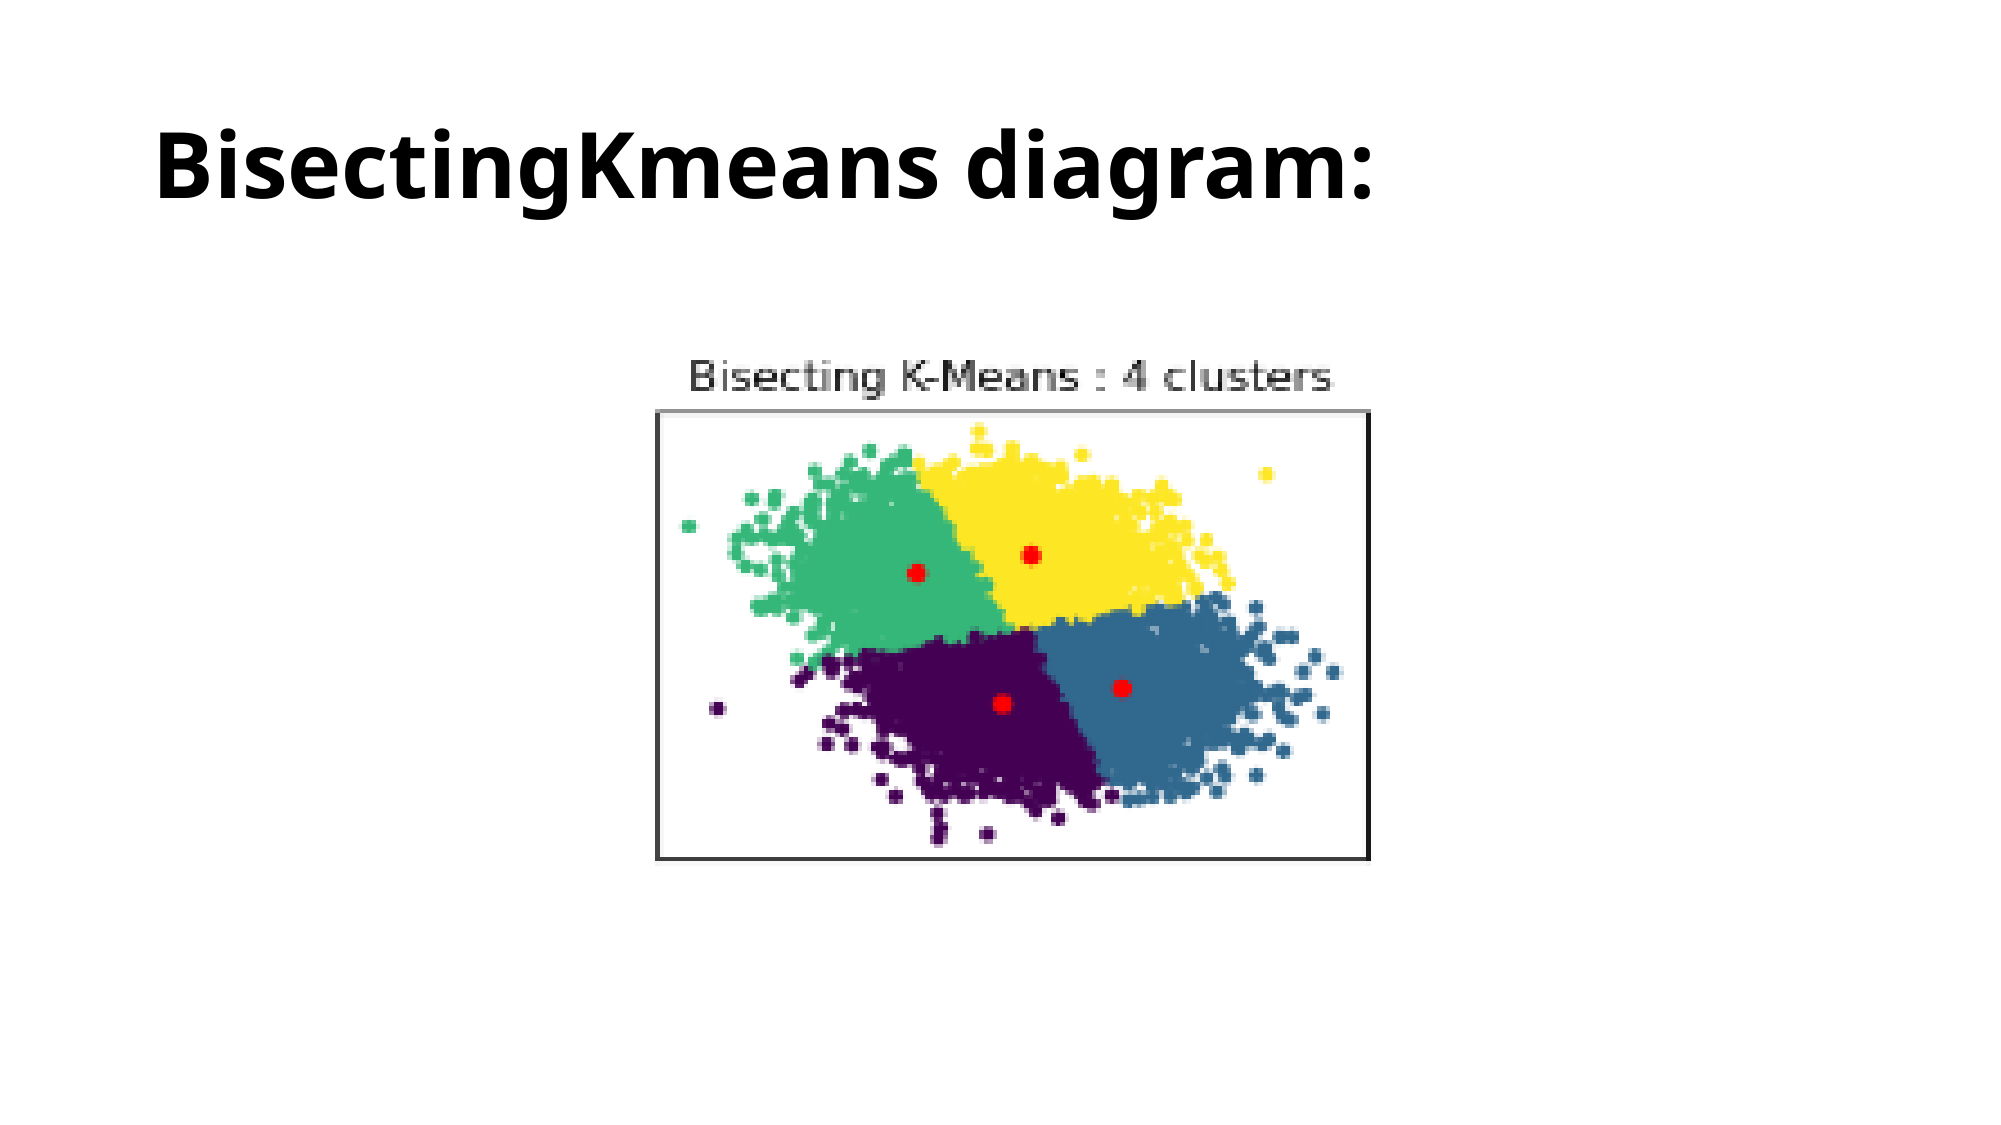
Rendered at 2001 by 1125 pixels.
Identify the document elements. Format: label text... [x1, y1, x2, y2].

title BisectingKmeans diagram: [137, 59, 1863, 278]
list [606, 324, 1395, 894]
